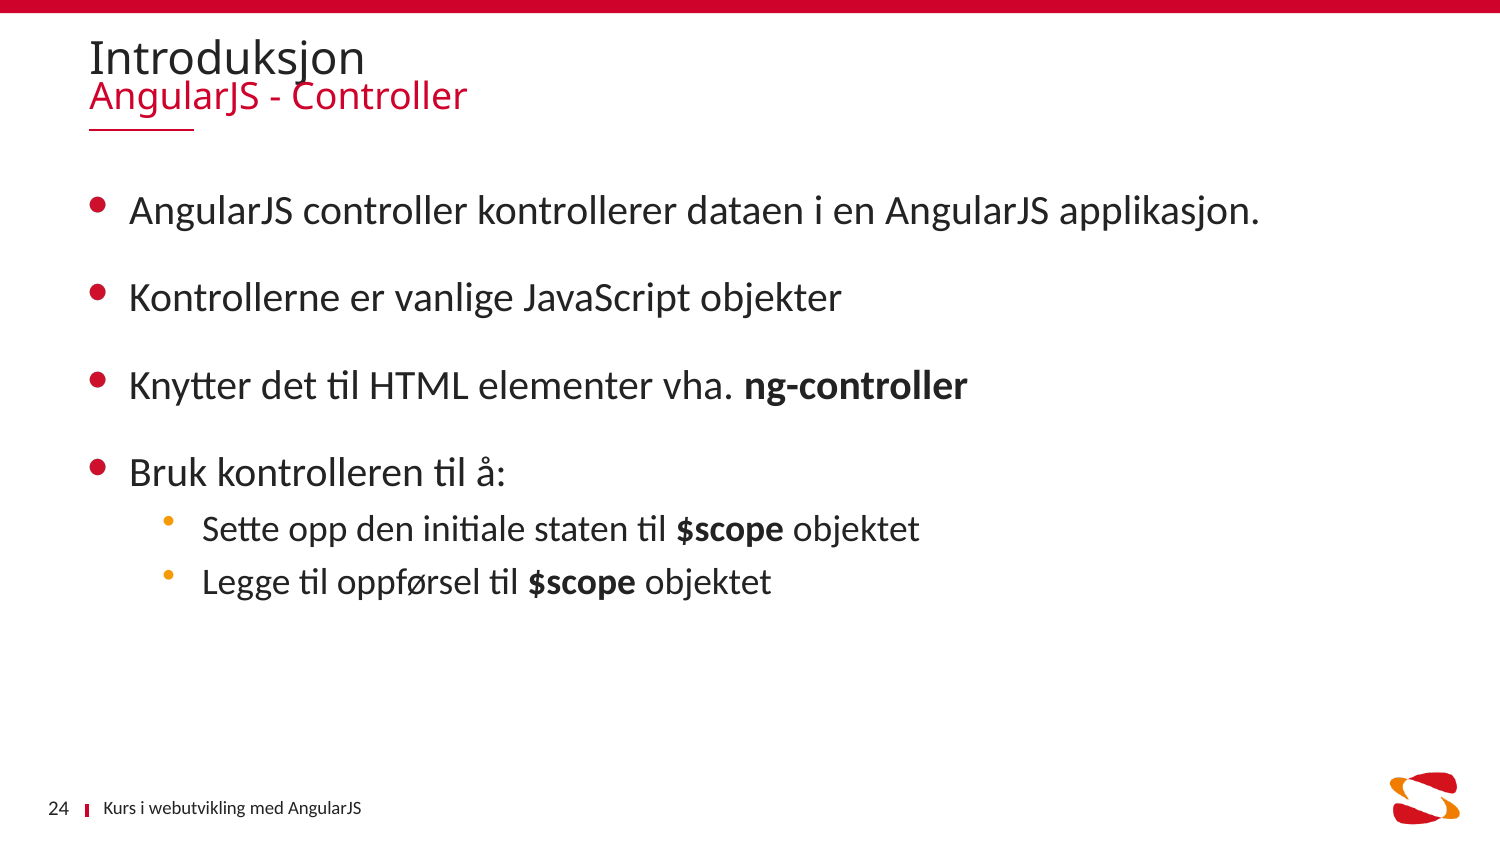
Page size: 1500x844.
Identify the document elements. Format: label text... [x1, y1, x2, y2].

footer Kurs i webutvikling med AngularJS [88, 793, 564, 821]
list AngularJS - Controller [89, 80, 1409, 114]
picture [84, 194, 111, 221]
picture [84, 456, 111, 484]
list AngularJS controller kontrollerer dataen i en AngularJS applikasjon. Kontrollerne er vanlige JavaScript objekter Knytter det til HTML elementer vha. ng-controller Bruk kontrolleren til å: Sette opp den initiale staten til $scope objektet Legge til oppførsel til $scope objektet [84, 182, 1412, 759]
picture [1378, 764, 1471, 832]
picture [84, 369, 111, 396]
title Introduksjon [89, 38, 1409, 80]
slide_number 24 [29, 793, 85, 821]
picture [84, 281, 111, 309]
